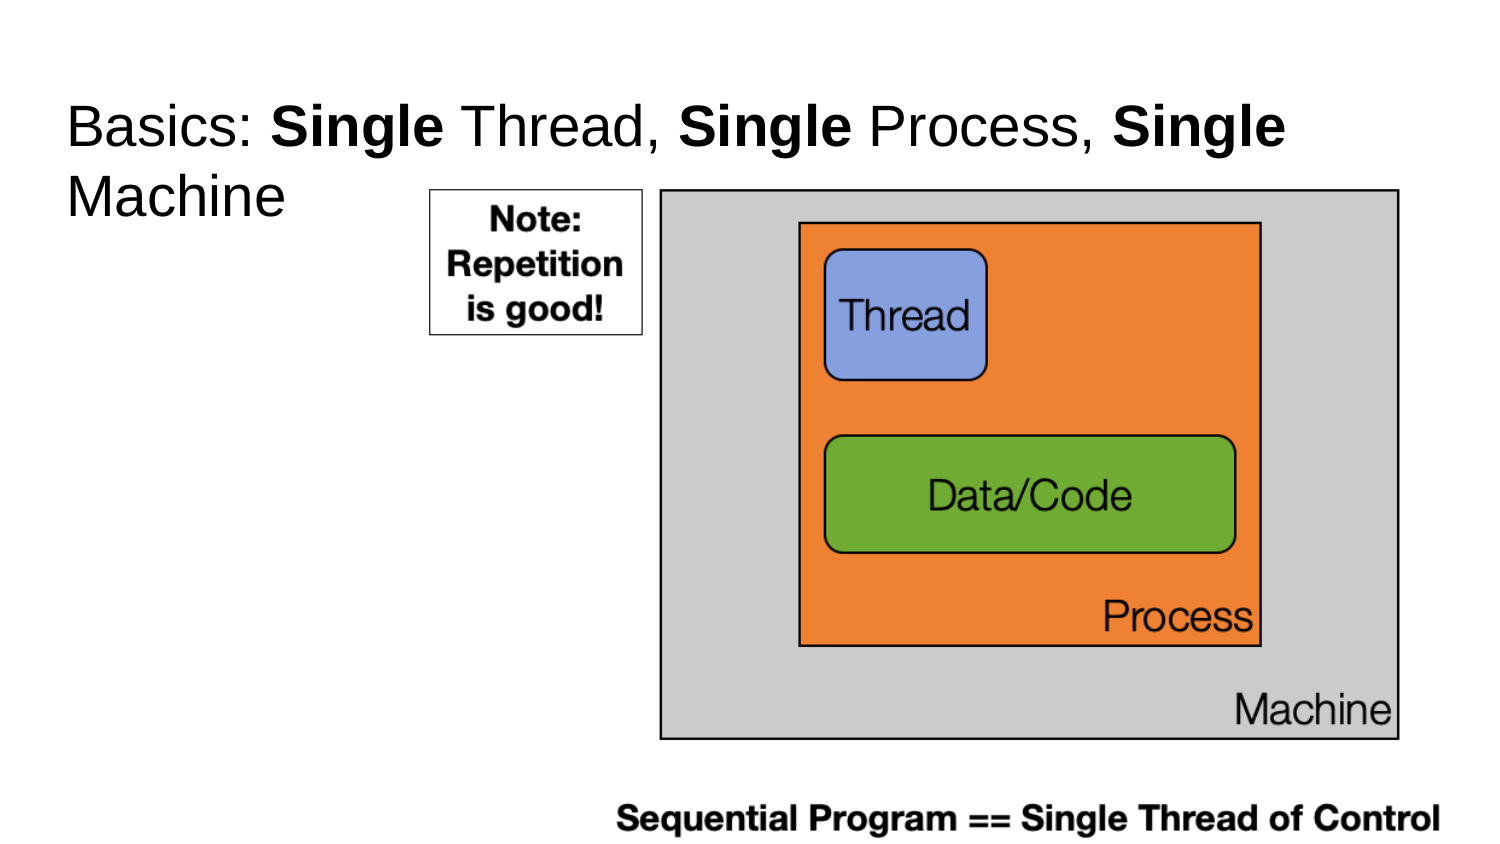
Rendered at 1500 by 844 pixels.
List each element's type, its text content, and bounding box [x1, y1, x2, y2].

picture [428, 188, 1450, 844]
title Basics: Single Thread, Single Process, Single Machine [51, 72, 1449, 167]
